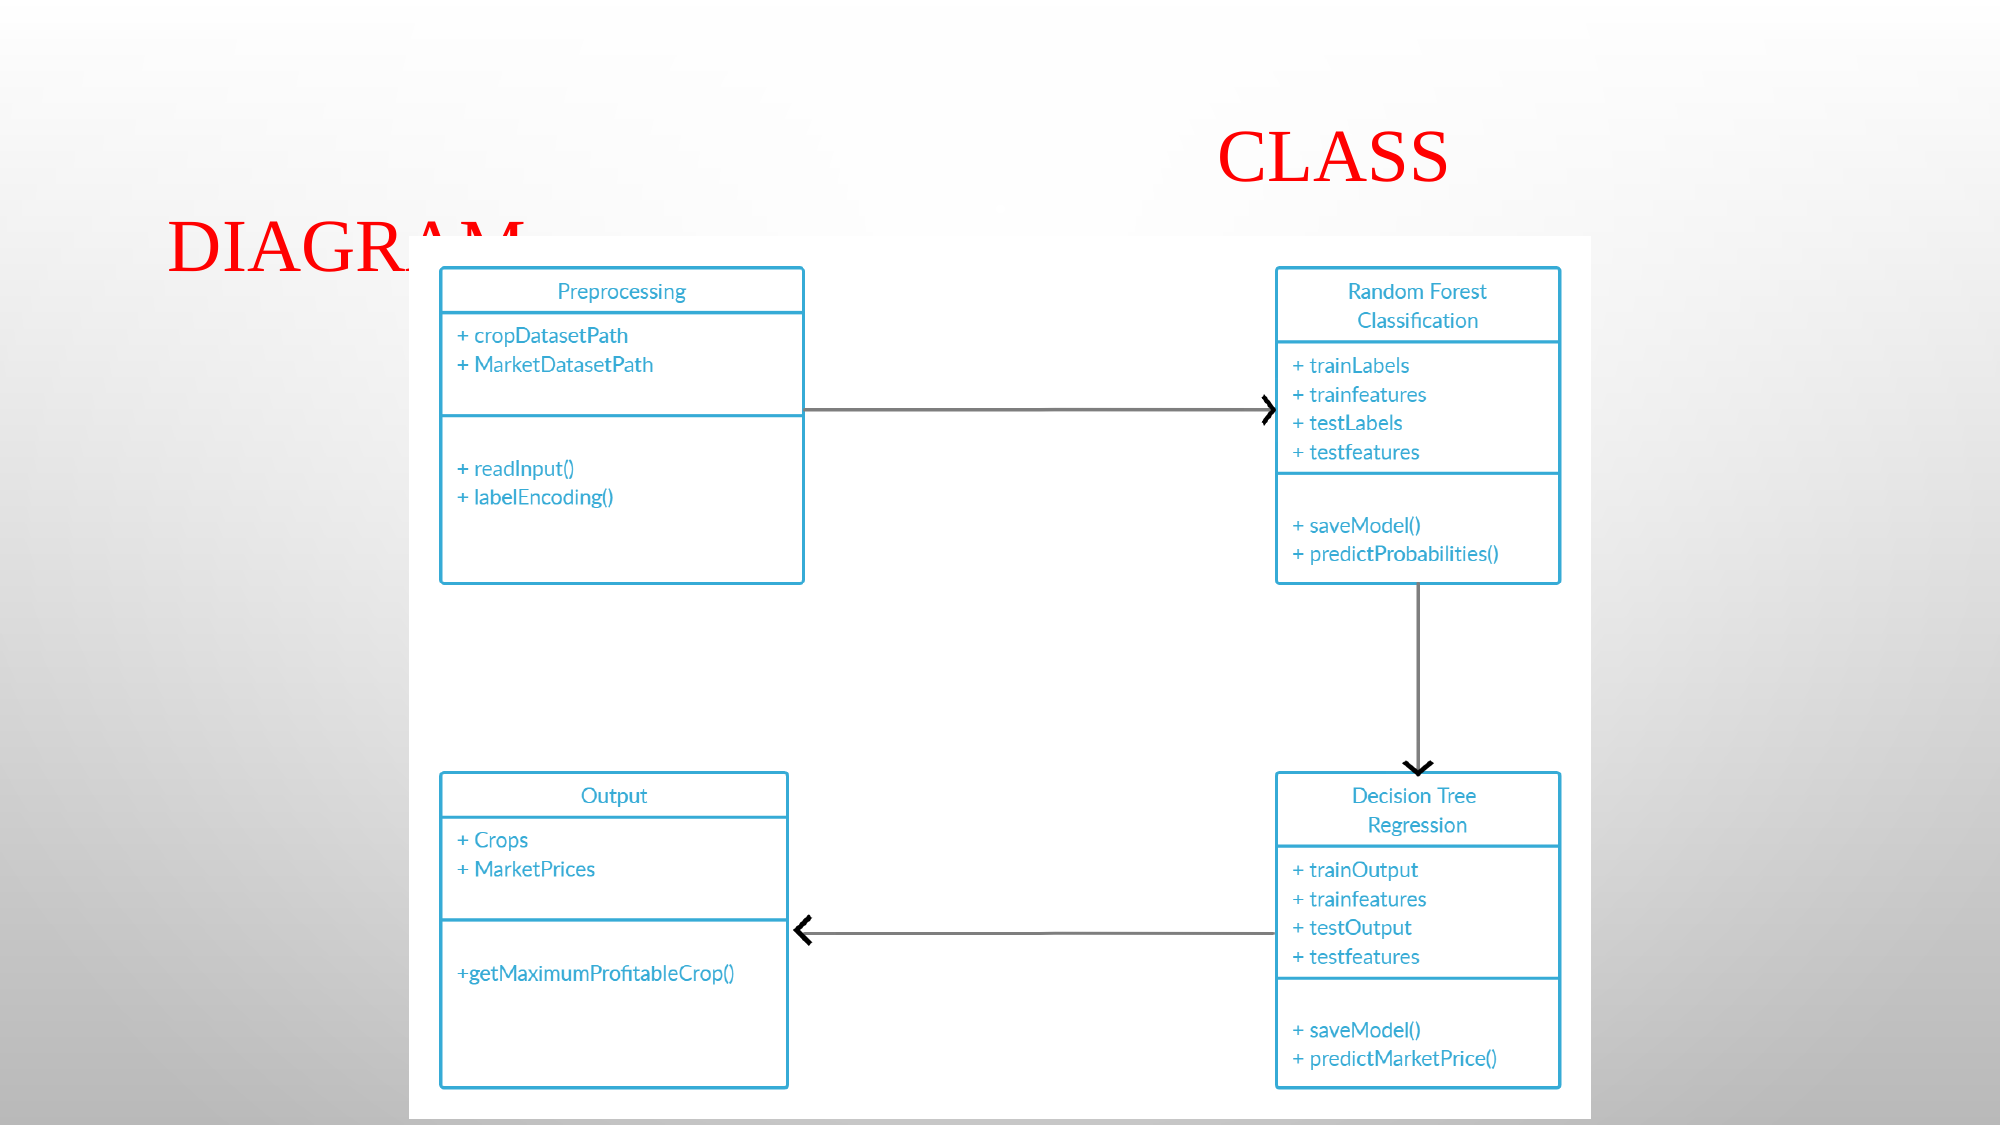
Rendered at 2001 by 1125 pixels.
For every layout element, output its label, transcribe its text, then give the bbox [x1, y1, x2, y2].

text_box CLASS DIAGRAM [153, 99, 1750, 295]
picture [0, 0, 2000, 1125]
